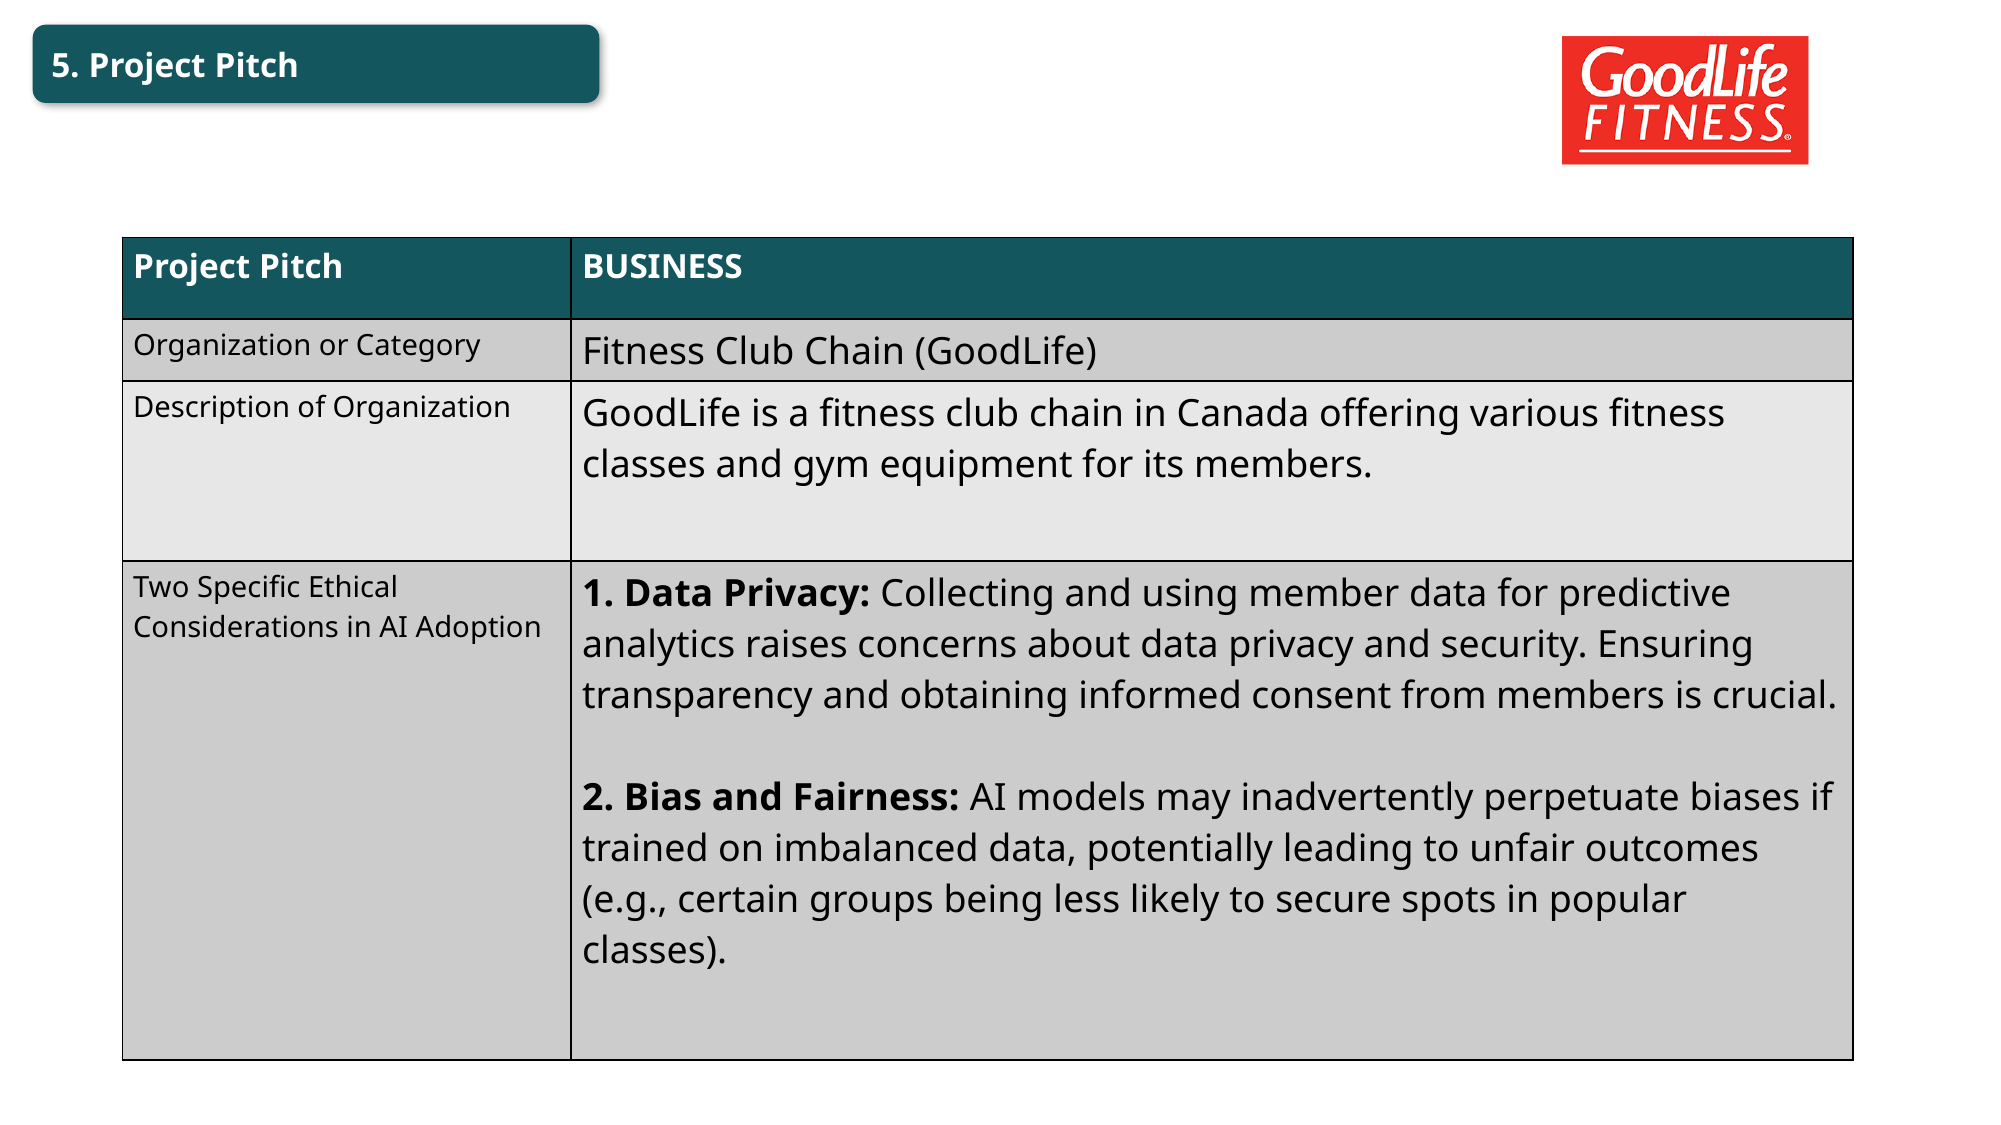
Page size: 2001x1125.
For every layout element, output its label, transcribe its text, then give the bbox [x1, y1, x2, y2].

table_cell 1. Data Privacy: Collecting and using member data for predictive analytics raises concerns about data privacy and security. Ensuring transparency and obtaining informed consent from members is crucial. 2. Bias and Fairness: AI models may inadvertently perpetuate biases if trained on imbalanced data, potentially leading to unfair outcomes (e.g., certain groups being less likely to secure spots in popular classes). [572, 562, 1852, 1059]
picture [1546, 20, 1829, 172]
table_header Project Pitch [123, 238, 570, 318]
table_cell Two Specific Ethical Considerations in AI Adoption [123, 562, 570, 1059]
table_header BUSINESS [572, 238, 1852, 318]
table_cell GoodLife is a fitness club chain in Canada offering various fitness classes and gym equipment for its members. [572, 382, 1852, 560]
table_cell Organization or Category [123, 320, 570, 380]
text_box 5. Project Pitch [31, 23, 601, 105]
table_cell Description of Organization [123, 382, 570, 560]
table_cell Fitness Club Chain (GoodLife) [572, 320, 1852, 380]
